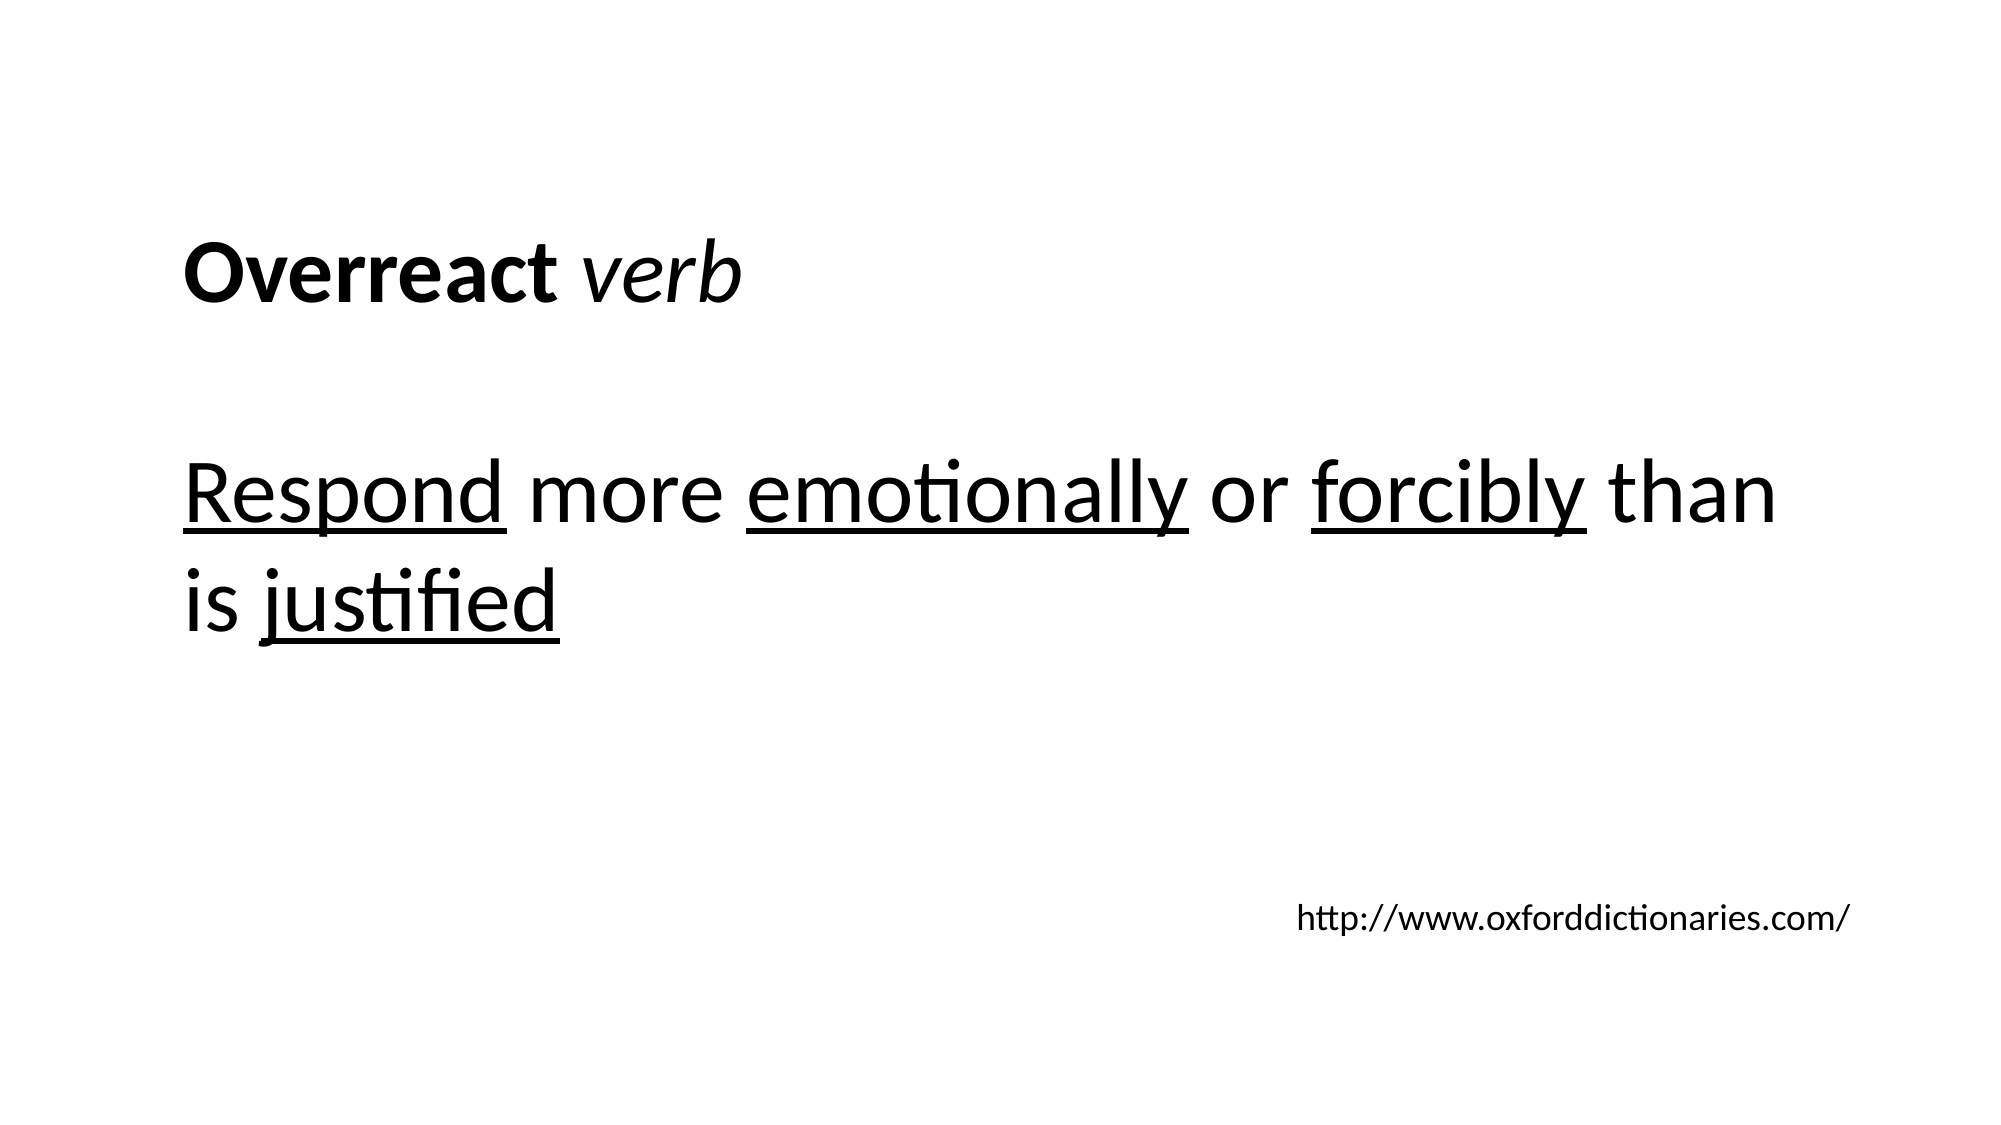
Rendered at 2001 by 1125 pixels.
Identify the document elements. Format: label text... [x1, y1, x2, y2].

text_box Overreact verb Respond more emotionally or forcibly than is justified [168, 203, 1921, 658]
text_box http://www.oxforddictionaries.com/ [1281, 886, 1866, 946]
